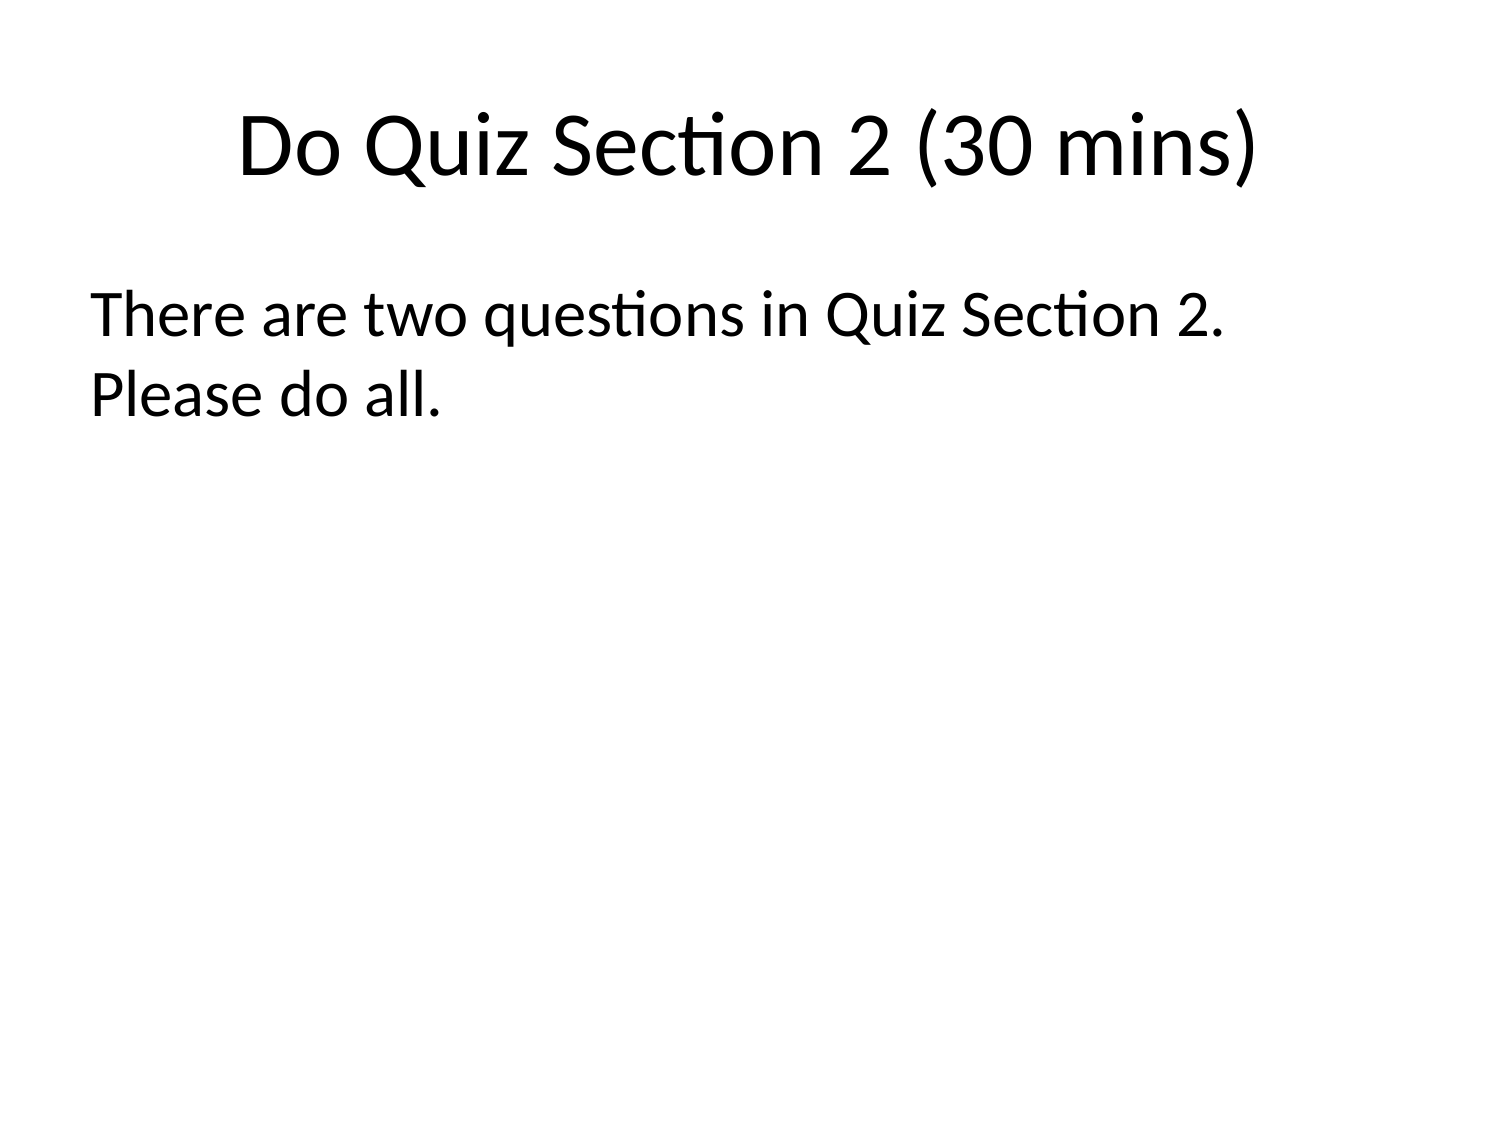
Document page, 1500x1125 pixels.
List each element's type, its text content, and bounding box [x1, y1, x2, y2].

list There are two questions in Quiz Section 2. Please do all. [75, 262, 1425, 1005]
title Do Quiz Section 2 (30 mins) [75, 45, 1425, 233]
